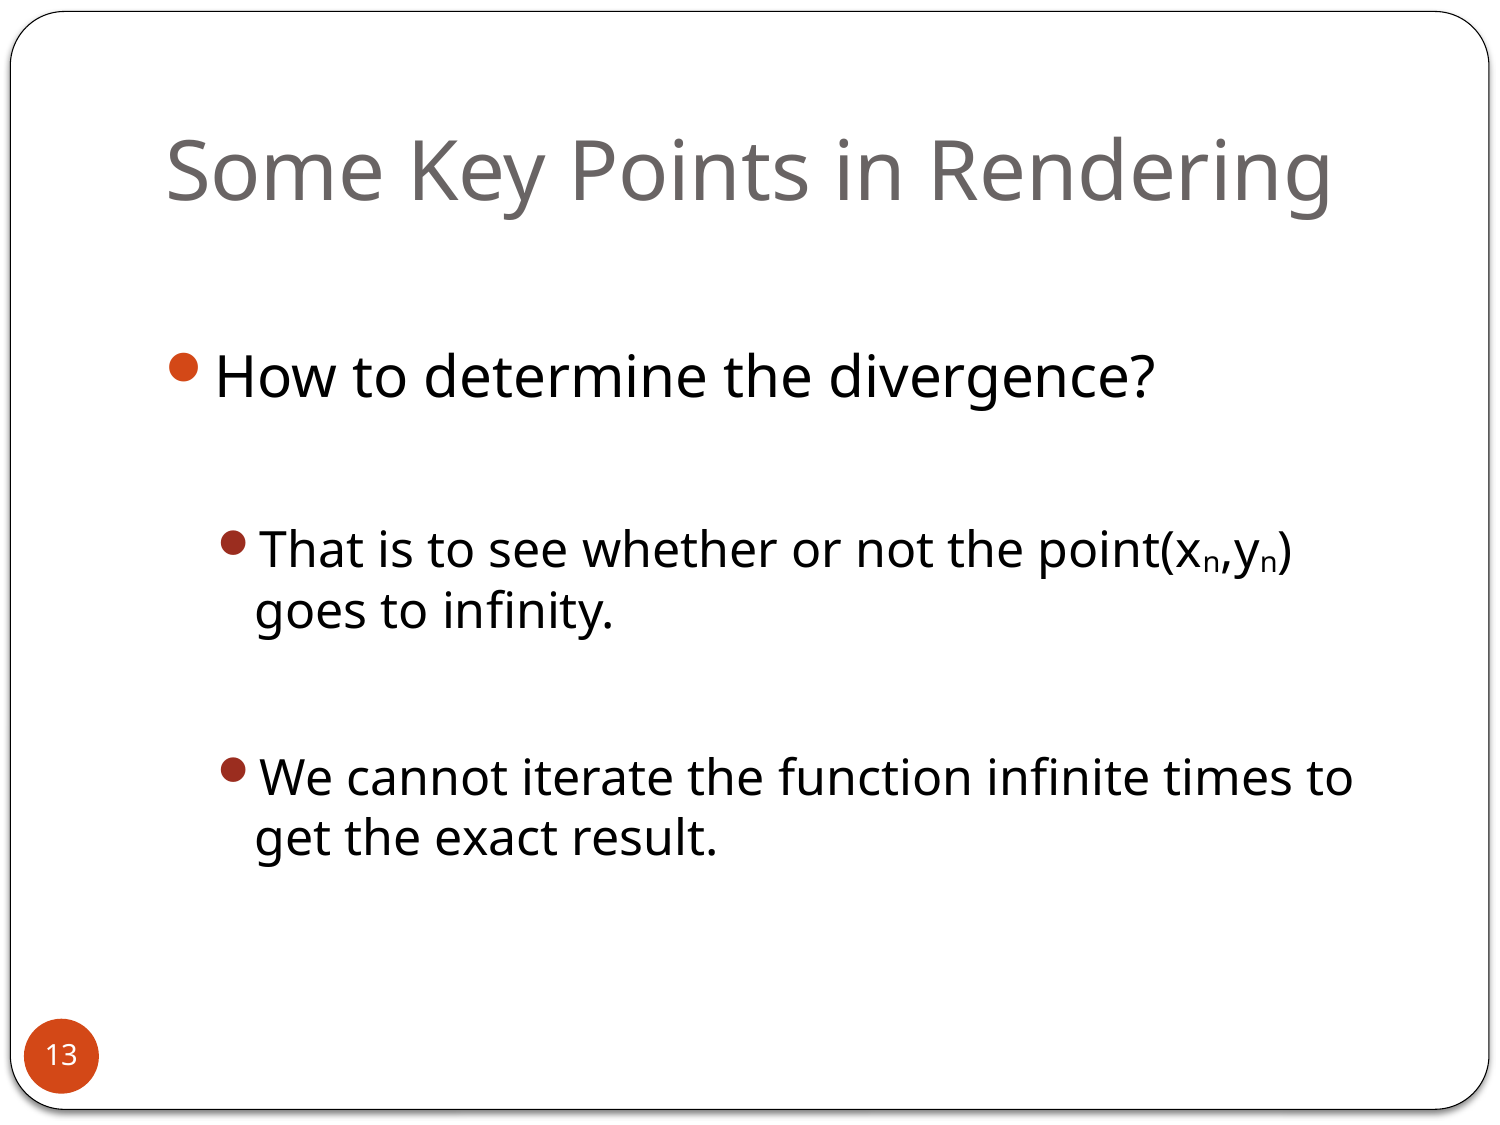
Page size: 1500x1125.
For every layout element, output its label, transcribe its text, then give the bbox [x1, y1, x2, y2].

title Some Key Points in Rendering [150, 45, 1425, 233]
slide_number 13 [23, 1018, 99, 1094]
list How to determine the divergence? That is to see whether or not the point(xn,yn) goes to infinity. We cannot iterate the function infinite times to get the exact result. [150, 237, 1425, 988]
